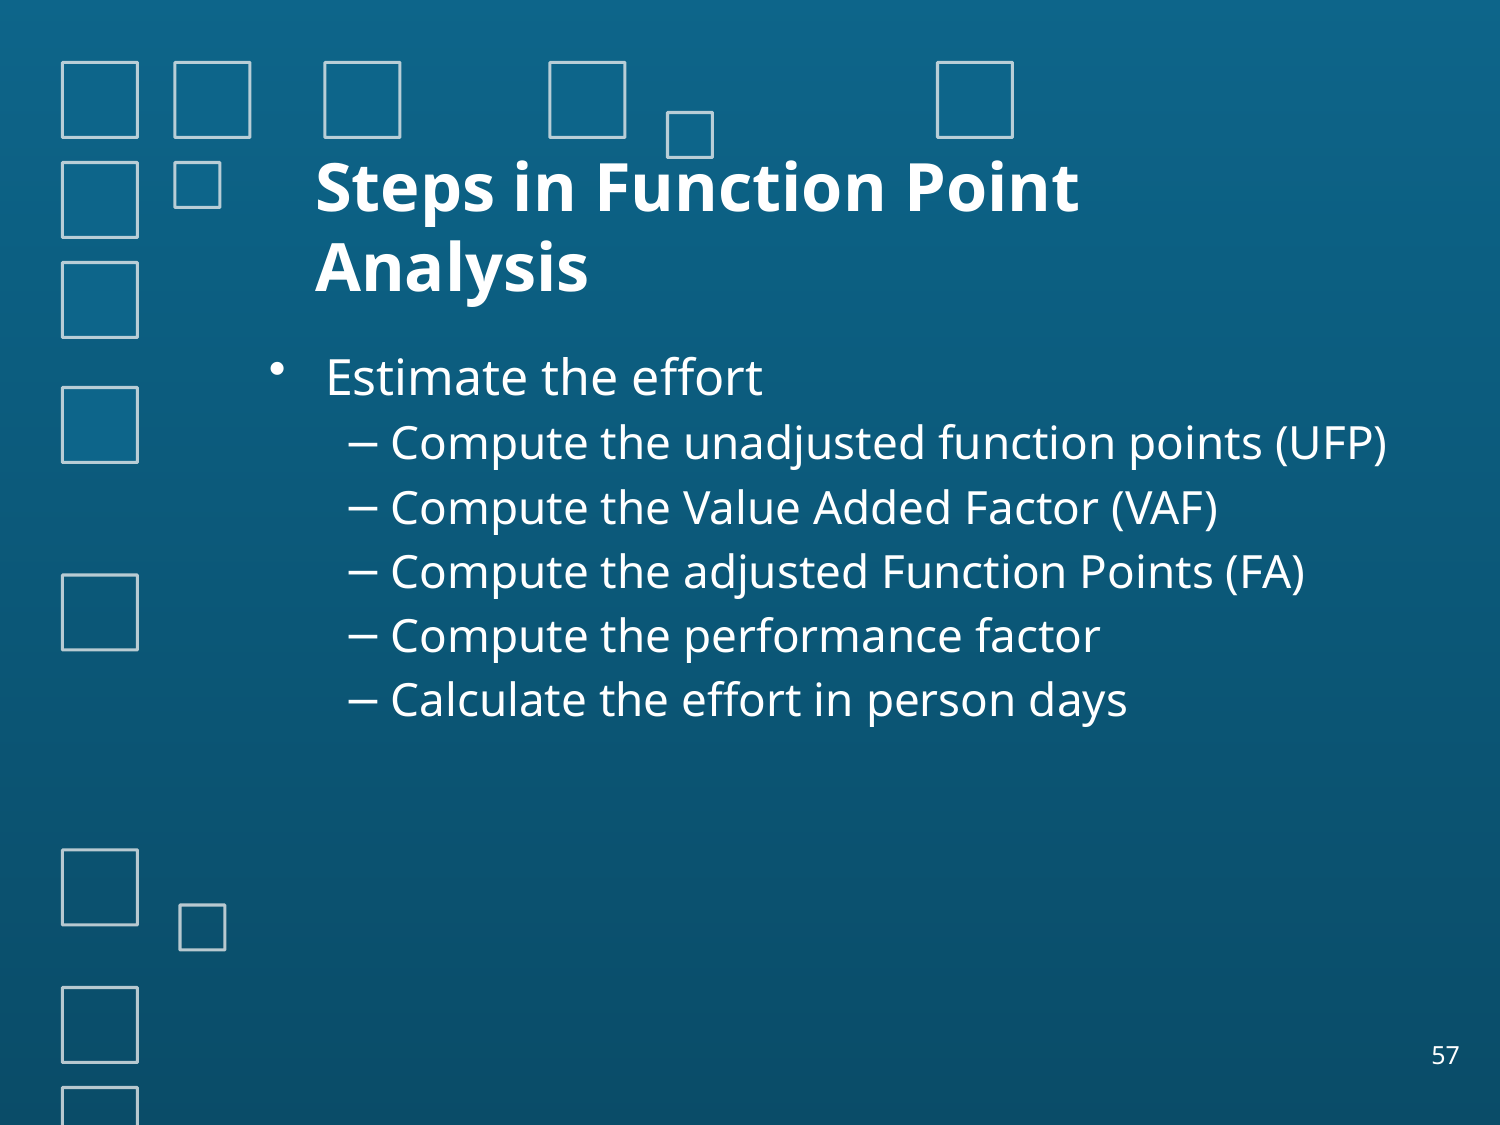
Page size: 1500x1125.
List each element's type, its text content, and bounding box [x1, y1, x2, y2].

list Estimate the effort Compute the unadjusted function points (UFP) Compute the Value Added Factor (VAF) Compute the adjusted Function Points (FA) Compute the performance factor Calculate the effort in person days [253, 337, 1483, 1106]
slide_number 57 [1162, 1025, 1475, 1088]
title Steps in Function Point Analysis [300, 174, 1388, 313]
